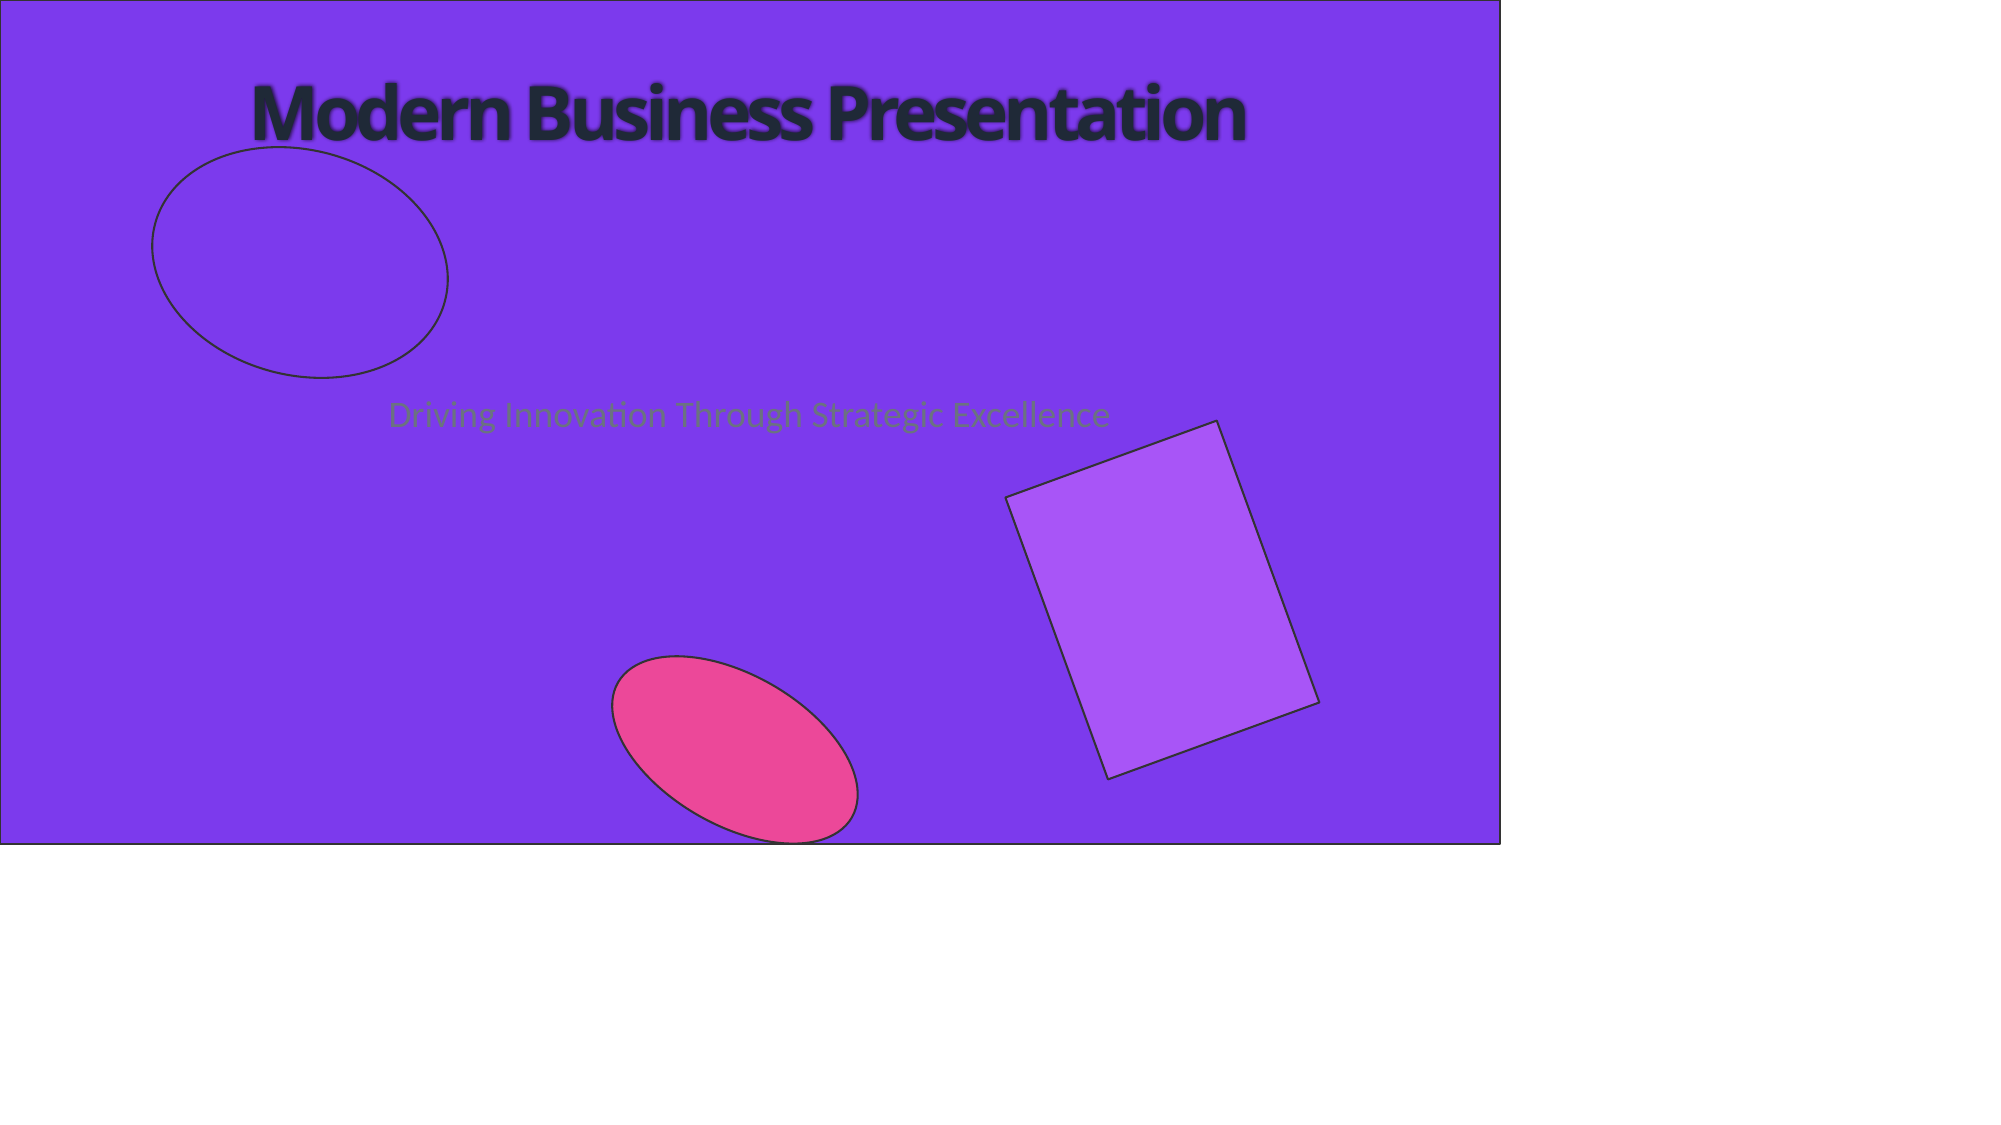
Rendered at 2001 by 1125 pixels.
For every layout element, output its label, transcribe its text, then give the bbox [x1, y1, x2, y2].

text_box [0, 0, 1500, 844]
text_box Driving Innovation Through Strategic Excellence [299, 299, 1200, 525]
text_box [1015, 420, 1320, 780]
text_box [152, 151, 448, 377]
text_box [612, 656, 858, 844]
text_box Modern Business Presentation [74, 75, 1425, 145]
